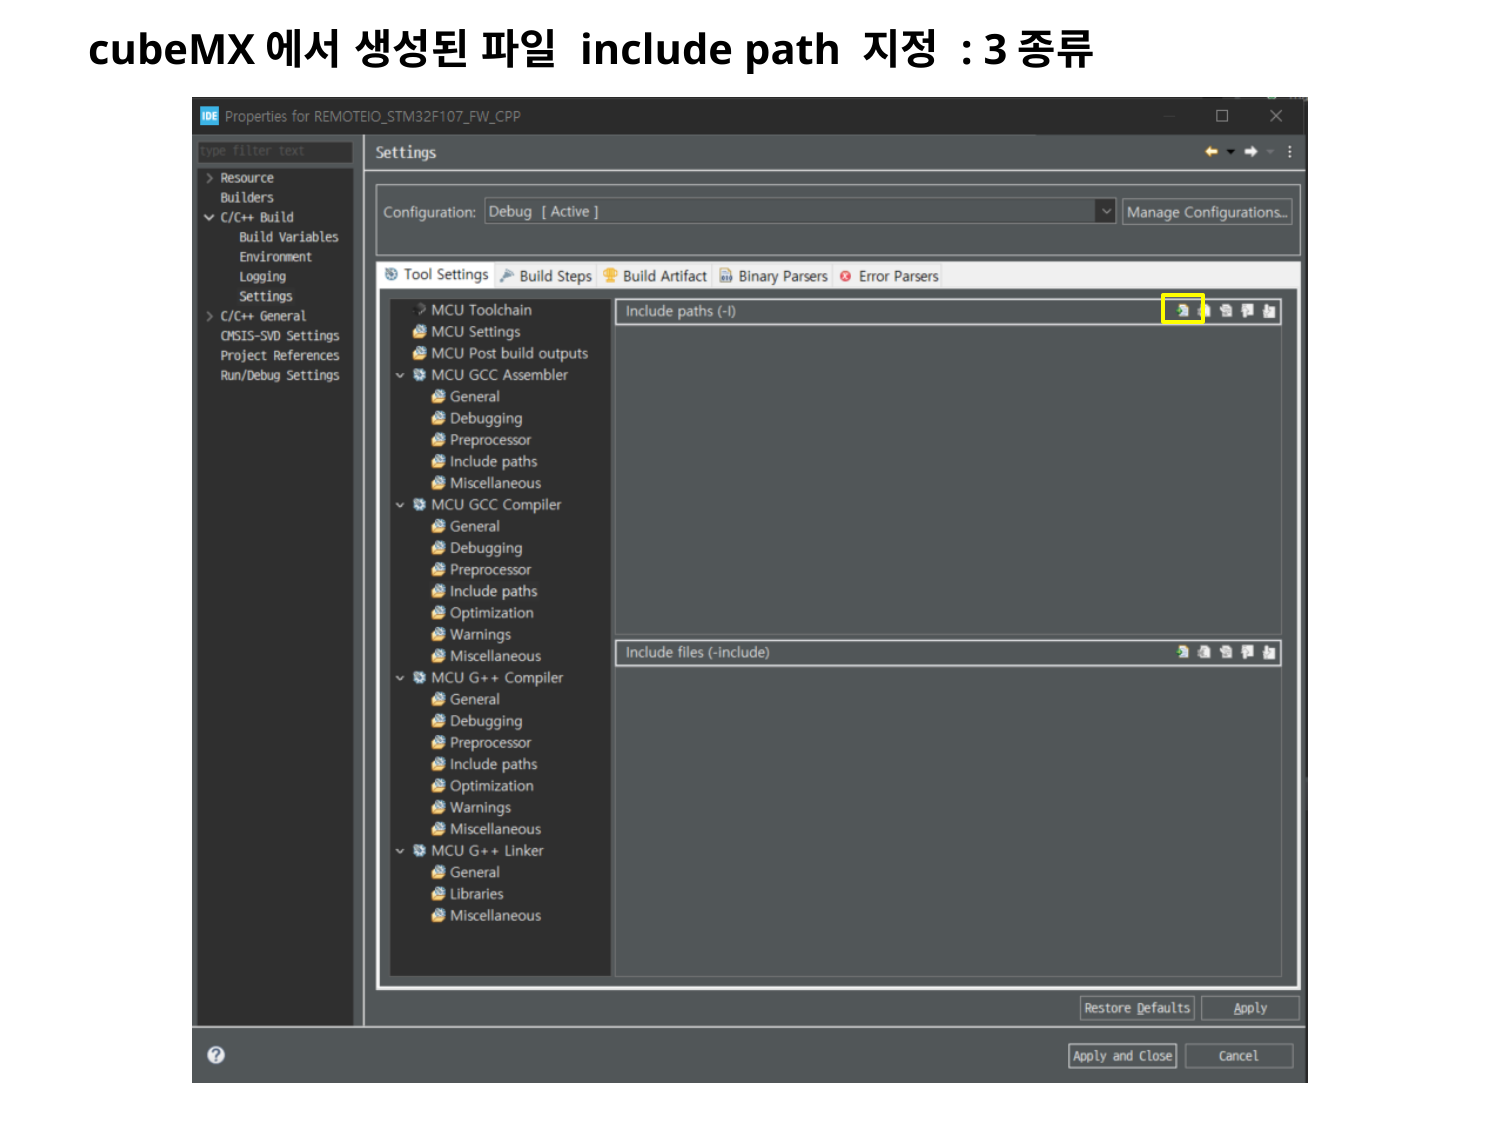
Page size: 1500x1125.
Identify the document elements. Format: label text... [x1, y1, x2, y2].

picture [191, 96, 1308, 1083]
text_box cubeMX에서 생성된 파일 include path 지정 : 3종류 [73, 15, 1110, 81]
